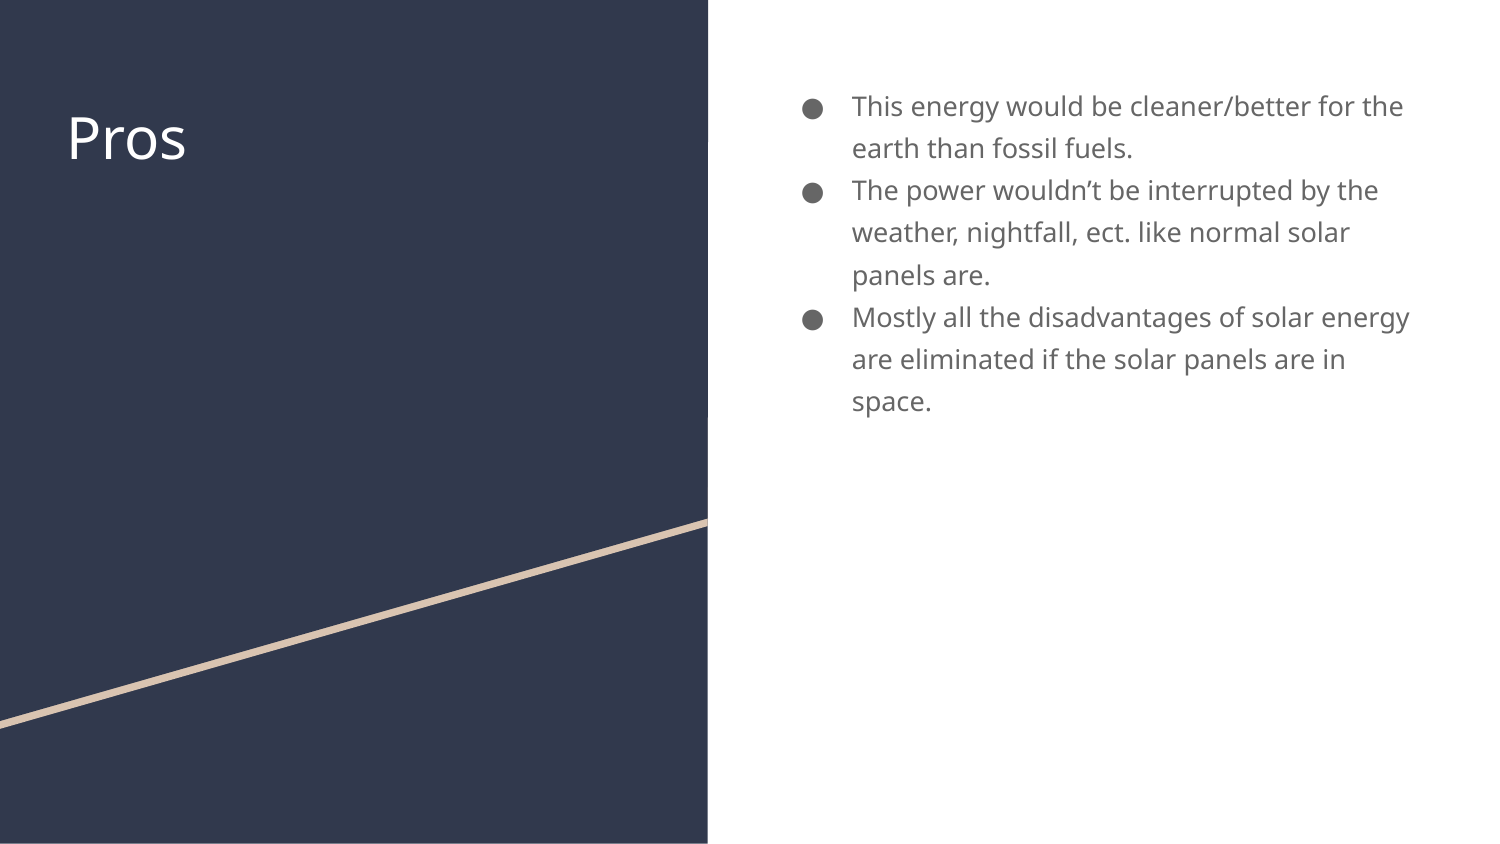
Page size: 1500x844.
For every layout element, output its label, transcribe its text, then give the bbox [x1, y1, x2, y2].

list This energy would be cleaner/better for the earth than fossil fuels. The power wouldn’t be interrupted by the weather, nightfall, ect. like normal solar panels are. Mostly all the disadvantages of solar energy are eliminated if the solar panels are in space. [761, 66, 1446, 740]
title Pros [51, 82, 660, 494]
